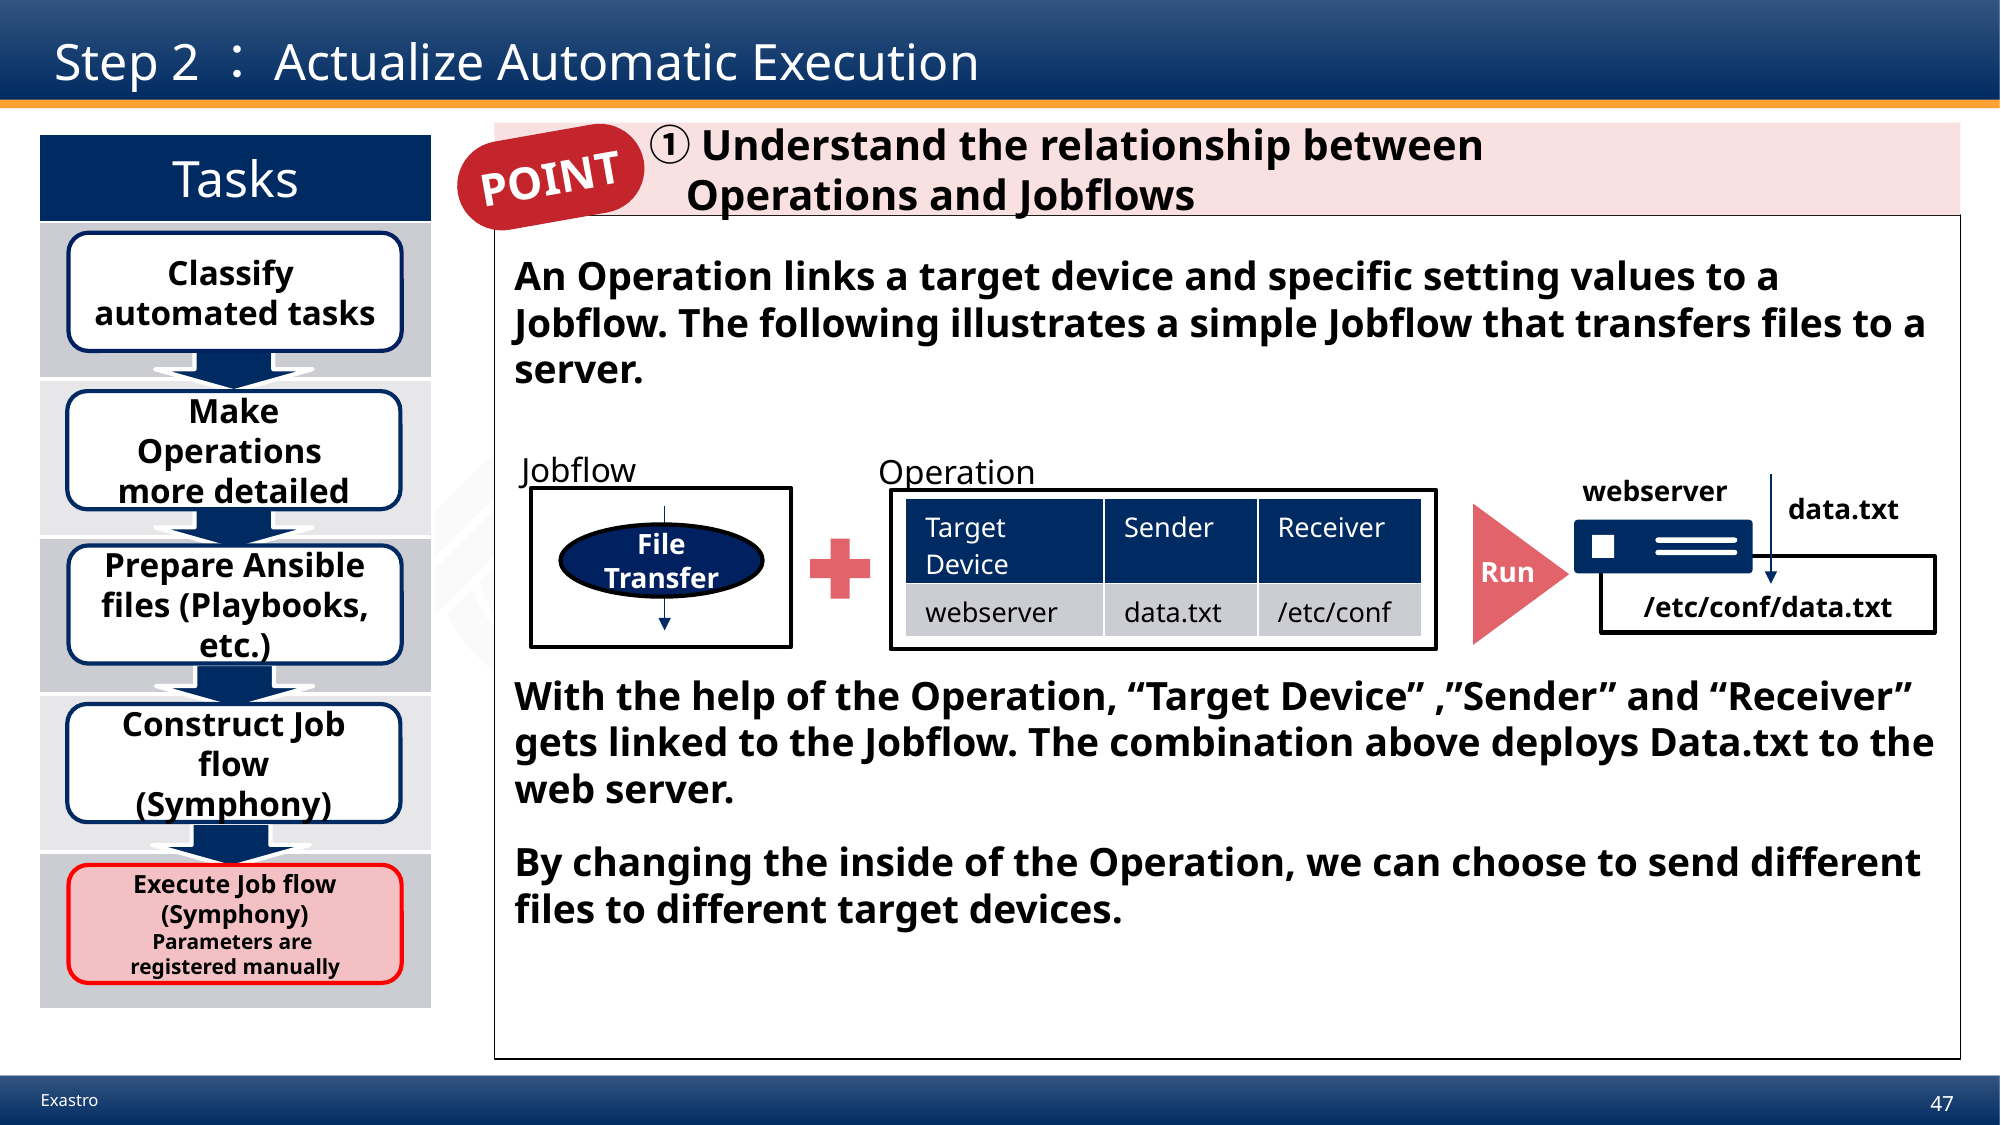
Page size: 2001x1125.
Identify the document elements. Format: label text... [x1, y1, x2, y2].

title Step 2：Actualize Automatic Execution [39, 18, 1961, 96]
text_box Classify automated tasks [68, 232, 402, 351]
text_box POINT [457, 123, 645, 231]
text_box ①Understand the relationship between Operations and Jobflows [492, 121, 1962, 217]
table_cell [40, 381, 229, 535]
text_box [861, 443, 1437, 650]
table_cell [40, 223, 431, 377]
table_header Tasks [40, 135, 431, 221]
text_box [1574, 519, 1753, 574]
table_cell [40, 539, 214, 692]
text_box webserver [1567, 466, 1743, 515]
text_box Might have additional work [1459, 505, 1599, 651]
text_box data.txt [1776, 484, 1915, 533]
text_box [155, 351, 313, 391]
text_box An Operation links a target device and specific setting values to a Jobflow. The following illustrates a simple Jobflow that transfers files to a server. With the help of the Operation, “Target Device” ,”Sender” and “Receiver” gets linked to the Jobflow. The combination above deploys Data.txt to the web server. By changing the inside of the Operation, we can choose to send different files to different target devices. [492, 217, 1962, 1061]
text_box Prepare Ansible files (Playbooks, etc.) [68, 545, 402, 664]
text_box [155, 510, 313, 545]
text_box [1463, 503, 1570, 646]
picture [0, 0, 2000, 1125]
text_box [152, 823, 310, 864]
text_box Make Operations more detailed [67, 391, 401, 510]
table_cell [239, 381, 431, 535]
table_cell [40, 854, 431, 1008]
text_box Construct Job flow (Symphony) [67, 703, 401, 823]
table_cell [254, 539, 431, 692]
text_box Execute Job flow (Symphony) Parameters are registered manually [68, 864, 402, 983]
text_box /etc/conf/data.txt [1599, 554, 1937, 635]
text_box [810, 538, 856, 599]
table_cell [40, 696, 212, 850]
table_cell [257, 696, 431, 850]
text_box [155, 664, 314, 703]
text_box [501, 441, 791, 648]
